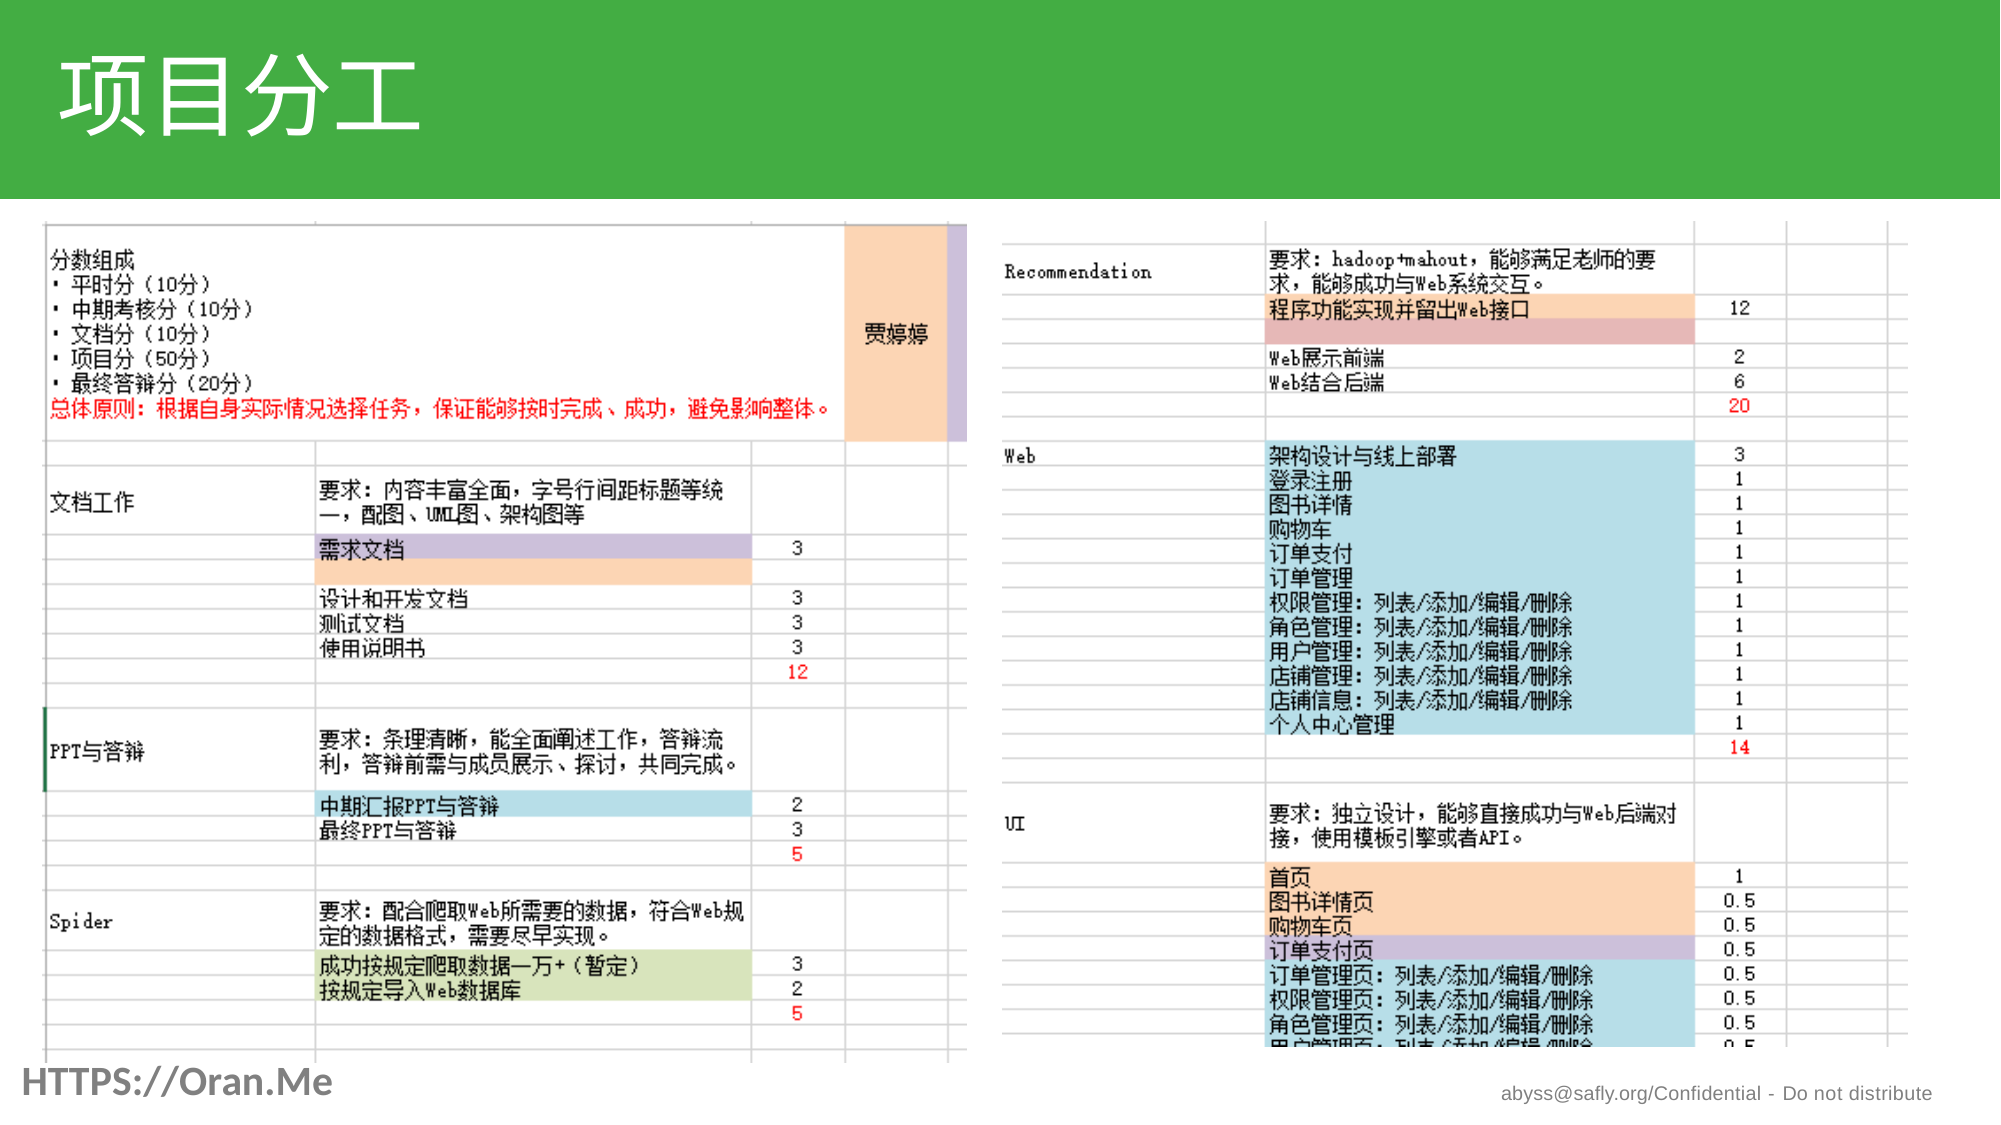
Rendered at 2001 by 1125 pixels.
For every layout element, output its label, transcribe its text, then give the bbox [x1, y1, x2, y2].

text_box HTTPS://Oran.Me [6, 1046, 370, 1112]
text_box abyss@safly.org/Confidential - Do not distribute [1498, 1079, 2000, 1105]
text_box [0, 0, 2000, 199]
title 项目分工 [42, 22, 491, 177]
picture [42, 221, 967, 1063]
picture [1002, 221, 1908, 1047]
